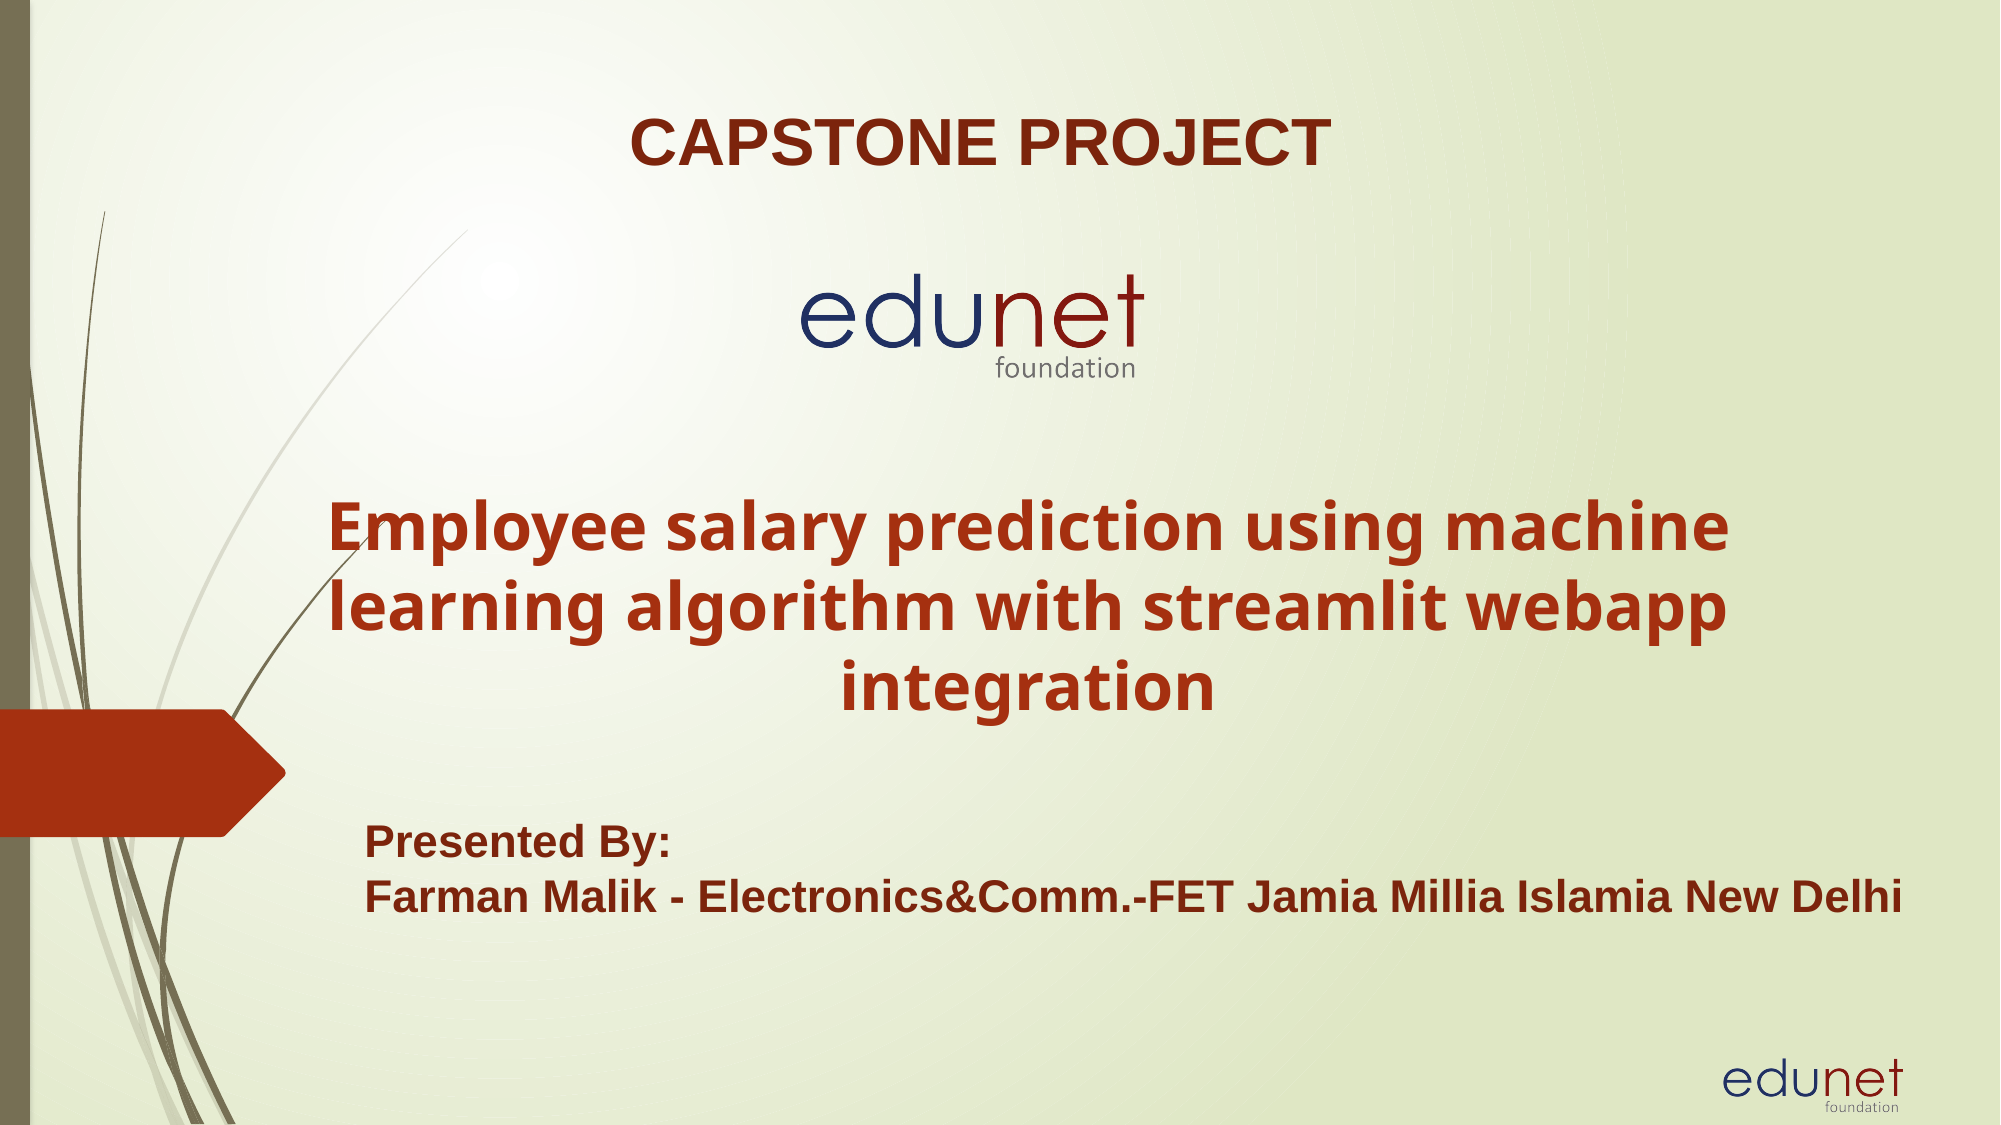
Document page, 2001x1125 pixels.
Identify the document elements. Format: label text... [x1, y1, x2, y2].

picture [1719, 1056, 1905, 1116]
title Employee salary prediction using machine learning algorithm with streamlit webapp integration [277, 457, 1780, 732]
text_box Presented By: Farman Malik - Electronics&Comm.-FET Jamia Millia Islamia New Delhi [349, 804, 1945, 930]
text_box CAPSTONE PROJECT [0, 91, 2000, 187]
picture [793, 269, 1148, 385]
